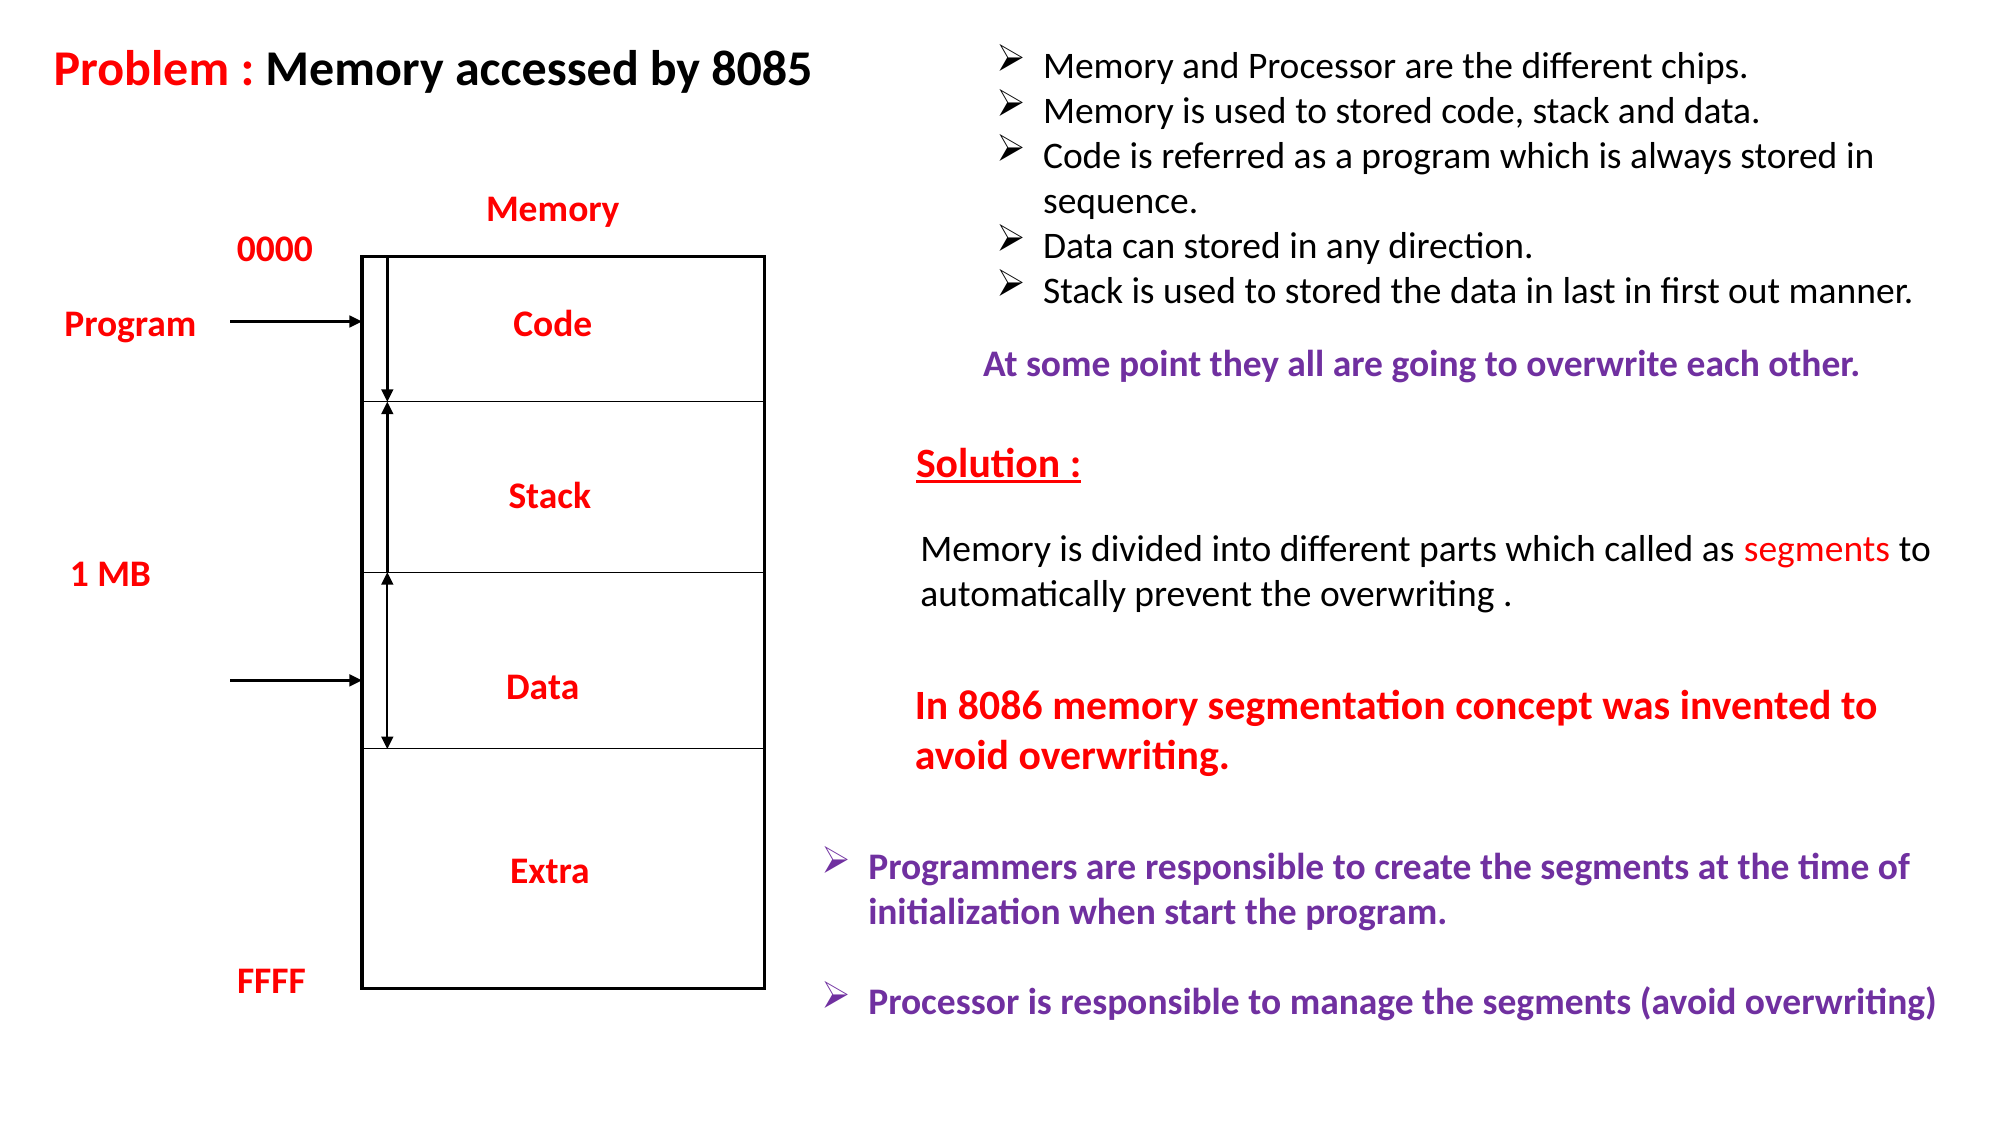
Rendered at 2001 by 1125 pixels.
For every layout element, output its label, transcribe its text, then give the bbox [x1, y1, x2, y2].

text_box [361, 573, 386, 748]
text_box Code [453, 291, 653, 351]
text_box Programmers are responsible to create the segments at the time of initialization when start the program. Processor is responsible to manage the segments (avoid overwriting) [806, 835, 2000, 1030]
text_box [361, 750, 765, 989]
text_box Data [442, 654, 643, 715]
text_box 1 MB [10, 541, 211, 602]
text_box Memory is divided into different parts which called as segments to automatically prevent the overwriting . [905, 516, 1961, 621]
text_box Memory [453, 176, 653, 237]
text_box FFFF [171, 948, 372, 1009]
text_box Memory and Processor are the different chips. Memory is used to stored code, stack and data. Code is referred as a program which is always stored in sequence. Data can stored in any direction. Stack is used to stored the data in last in first out manner. [981, 33, 1990, 318]
text_box [388, 573, 765, 748]
text_box [361, 402, 386, 572]
text_box Extra [450, 838, 650, 898]
text_box [361, 255, 765, 401]
text_box Solution : [901, 428, 1099, 493]
text_box 0000 [175, 216, 375, 277]
text_box Stack [450, 463, 650, 523]
text_box Problem : Memory accessed by 8085 [38, 28, 850, 103]
text_box [388, 402, 765, 572]
text_box At some point they all are going to overwrite each other. [968, 331, 1961, 392]
text_box In 8086 memory segmentation concept was invented to avoid overwriting. [900, 670, 1955, 786]
text_box Program [30, 291, 231, 351]
